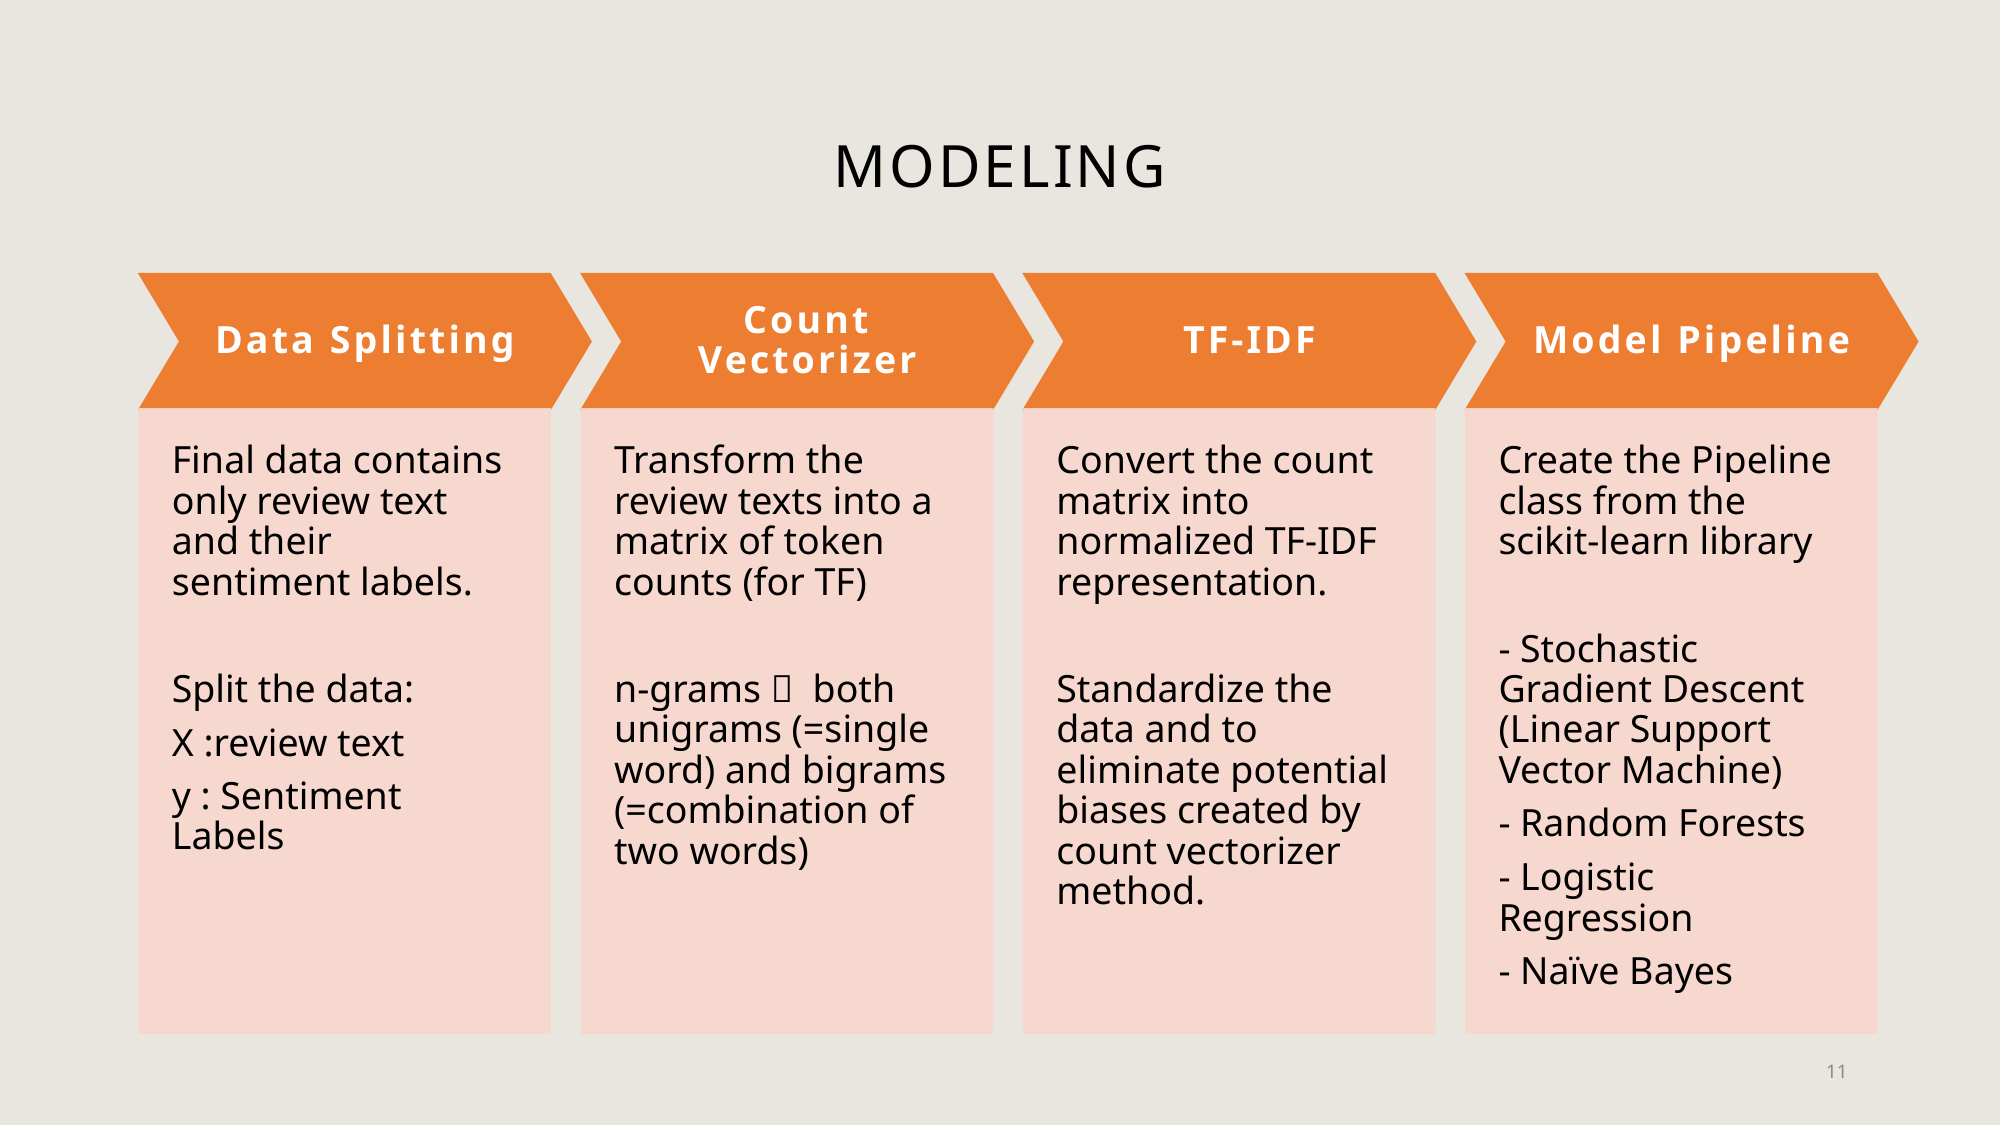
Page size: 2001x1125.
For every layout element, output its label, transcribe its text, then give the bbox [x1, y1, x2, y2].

title Modeling [137, 59, 1863, 264]
slide_number 11 [1412, 1043, 1863, 1103]
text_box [137, 264, 1920, 1043]
